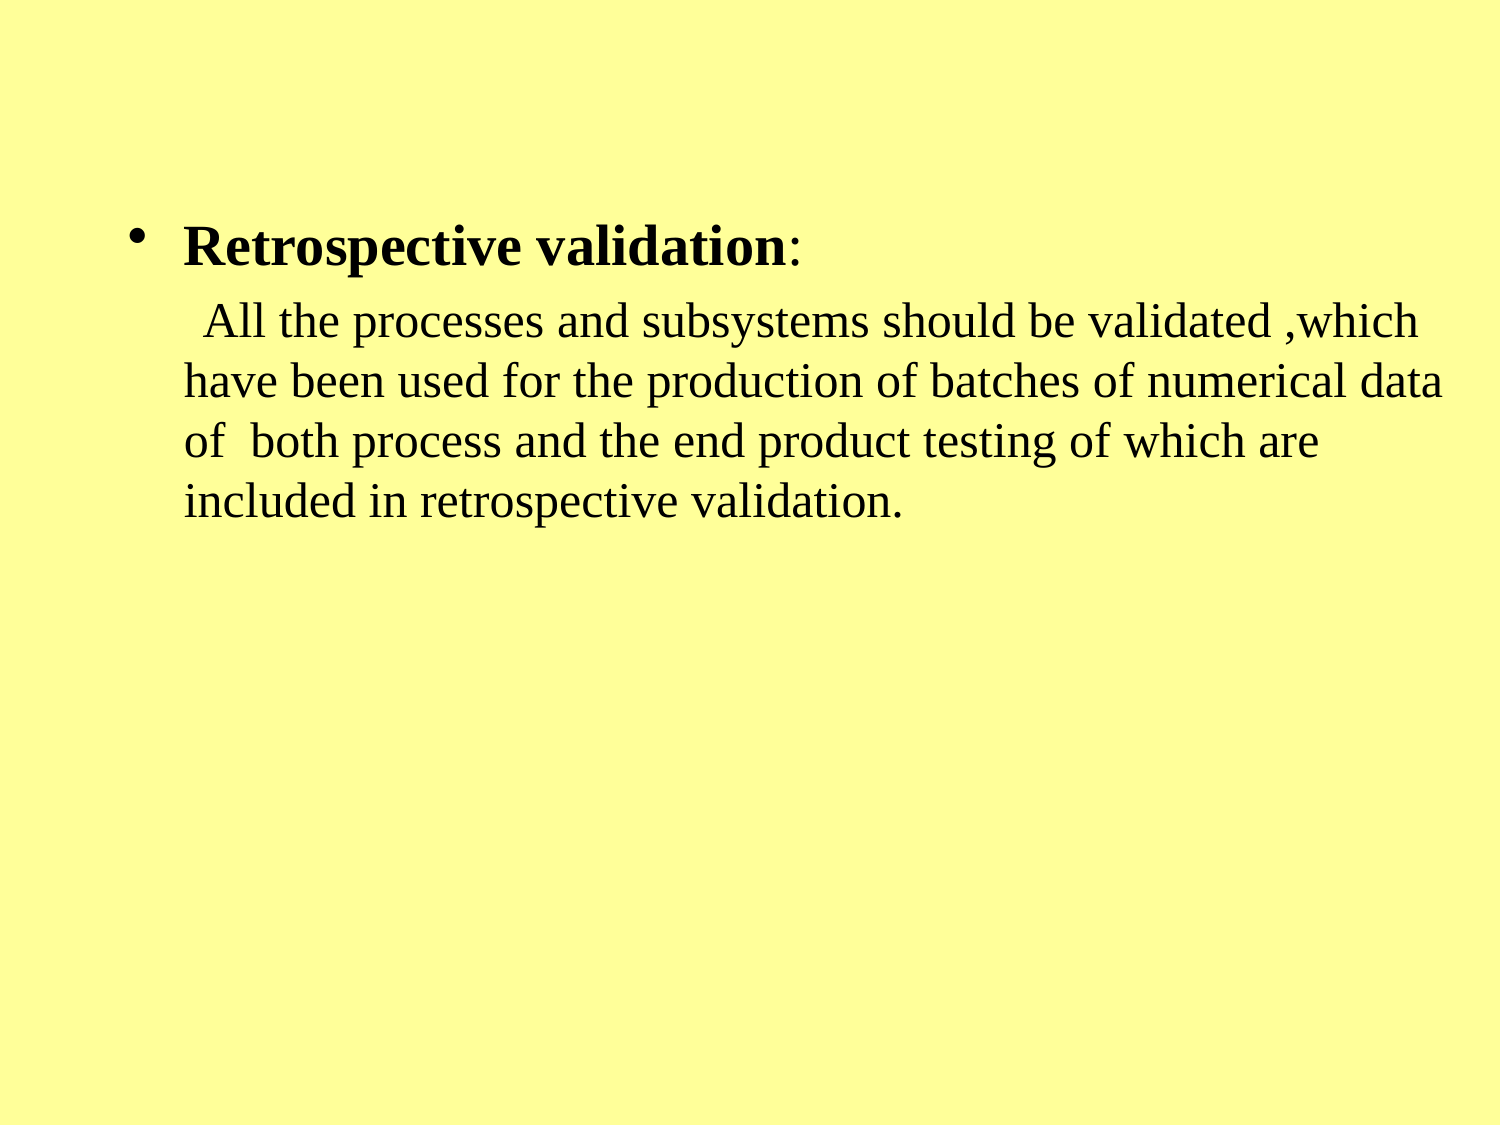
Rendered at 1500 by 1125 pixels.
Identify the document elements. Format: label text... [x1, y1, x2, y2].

text_box Retrospective validation: All the processes and subsystems should be validated ,which have been used for the production of batches of numerical data of both process and the end product testing of which are included in retrospective validation. [112, 200, 1463, 1063]
